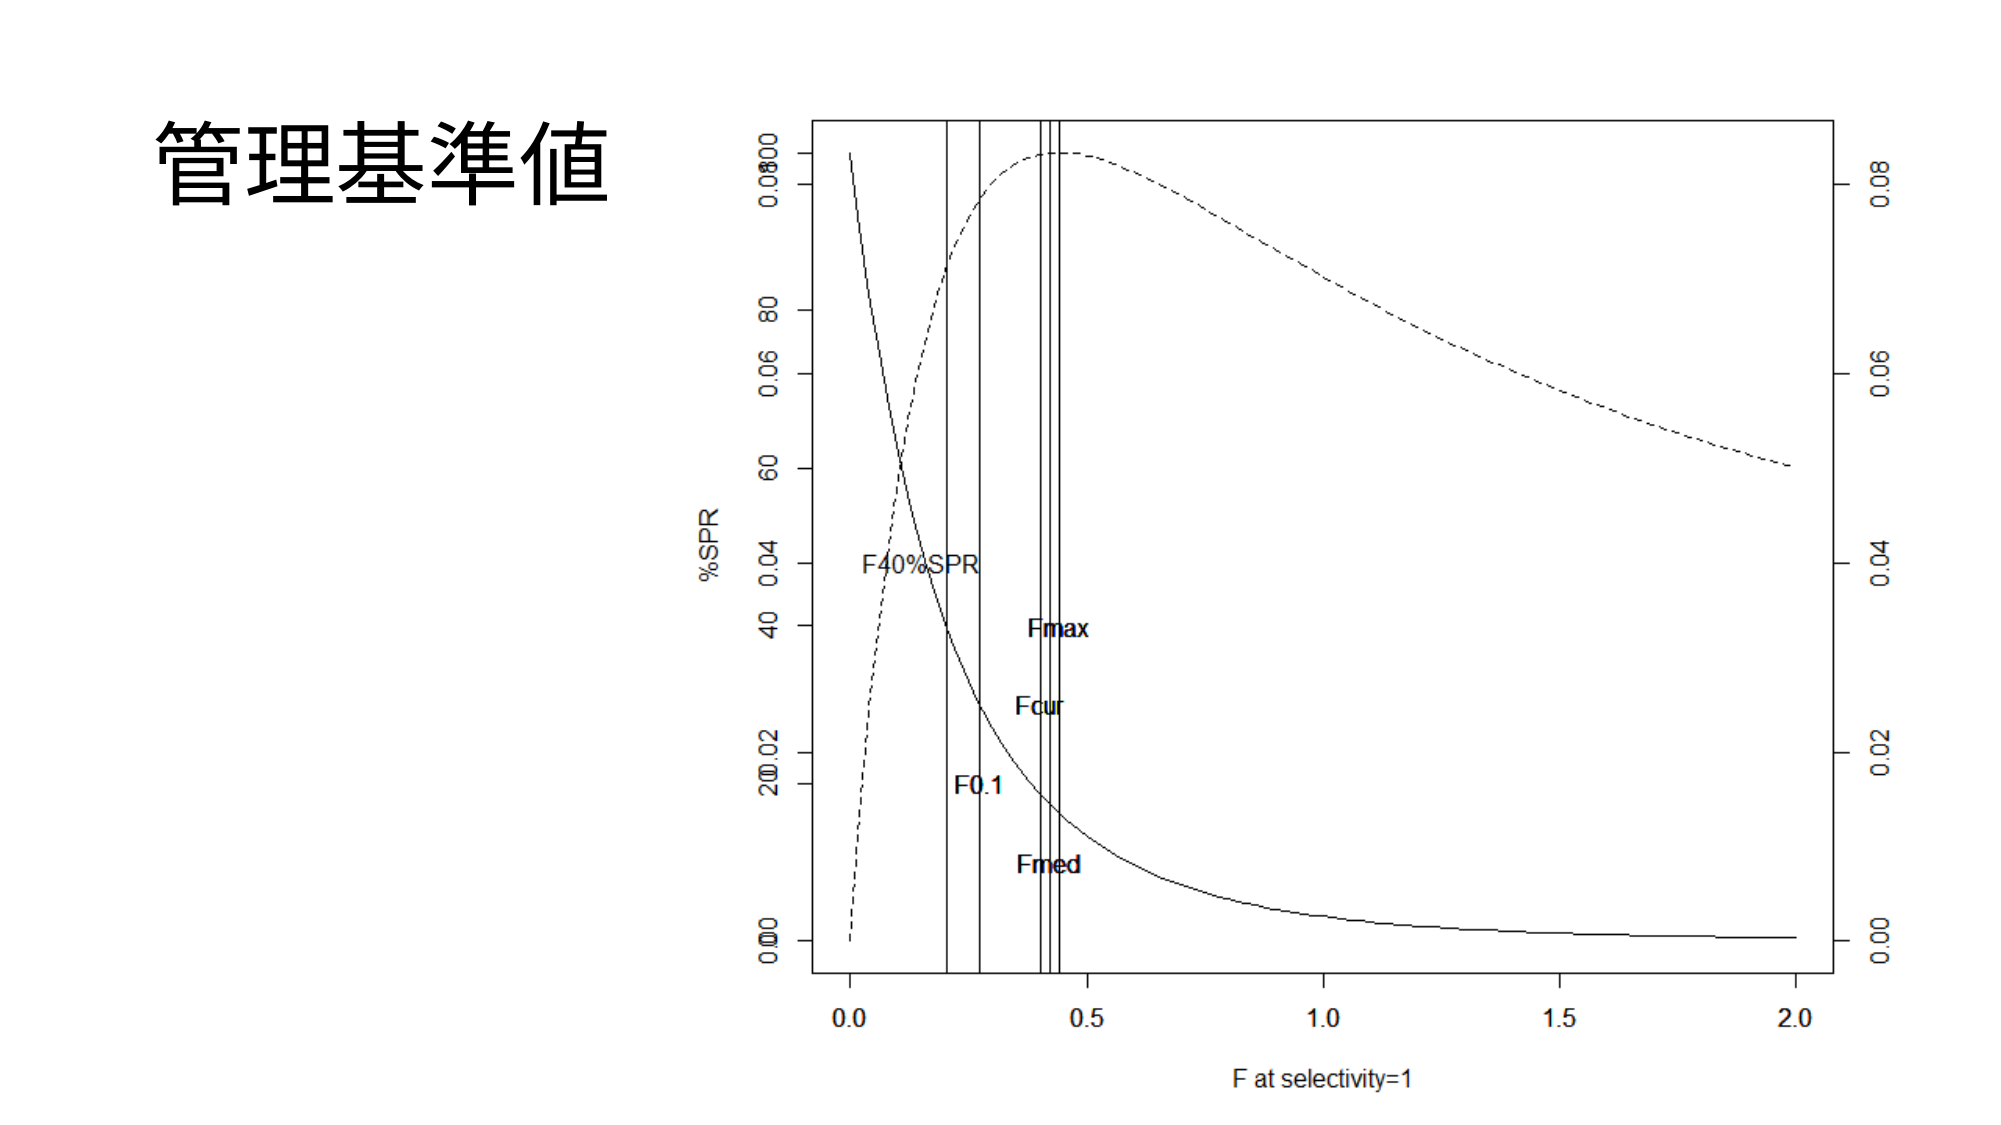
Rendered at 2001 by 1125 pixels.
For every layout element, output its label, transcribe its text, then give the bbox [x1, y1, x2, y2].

title 管理基準値 [137, 59, 690, 278]
picture [690, 0, 1897, 1125]
